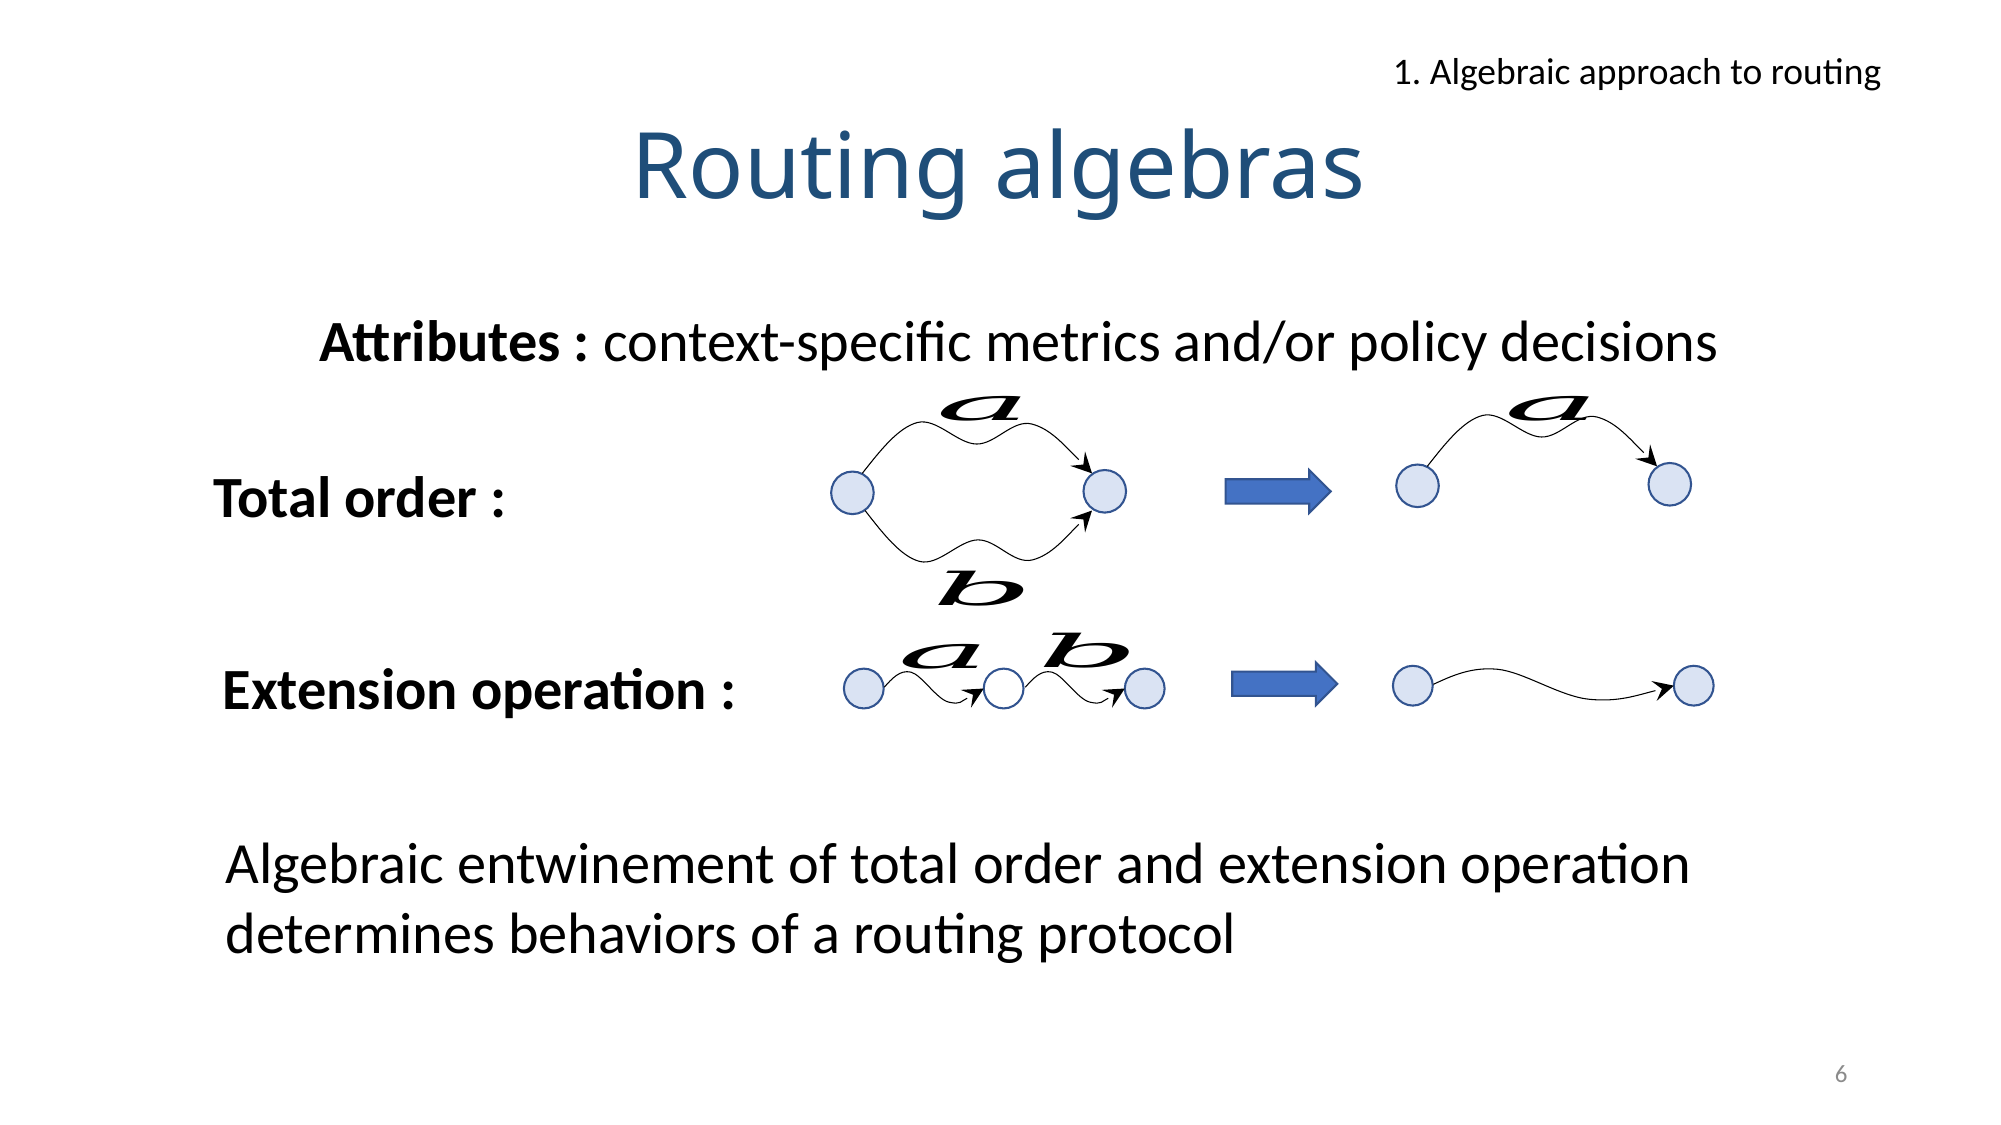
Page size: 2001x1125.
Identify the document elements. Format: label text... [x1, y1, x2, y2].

text_box [1024, 671, 1125, 708]
text_box [1433, 668, 1674, 701]
text_box [1672, 664, 1715, 707]
text_box [830, 470, 875, 516]
text_box Algebraic entwinement of total order and extension operation determines behaviors of a routing protocol [210, 817, 1919, 972]
text_box [864, 510, 1092, 563]
text_box [842, 667, 885, 710]
text_box [1647, 461, 1693, 507]
title Routing algebras [67, 59, 1931, 278]
text_box [1395, 463, 1440, 509]
text_box 1. Algebraic approach to routing [1378, 40, 1897, 100]
text_box [1123, 667, 1166, 710]
text_box [861, 421, 1093, 474]
text_box [1082, 468, 1128, 514]
text_box [1231, 659, 1339, 708]
slide_number 6 [1412, 1042, 1863, 1103]
text_box [1426, 414, 1658, 467]
text_box [1391, 664, 1434, 707]
text_box [1224, 467, 1333, 516]
text_box [982, 667, 1025, 710]
text_box [883, 671, 984, 708]
